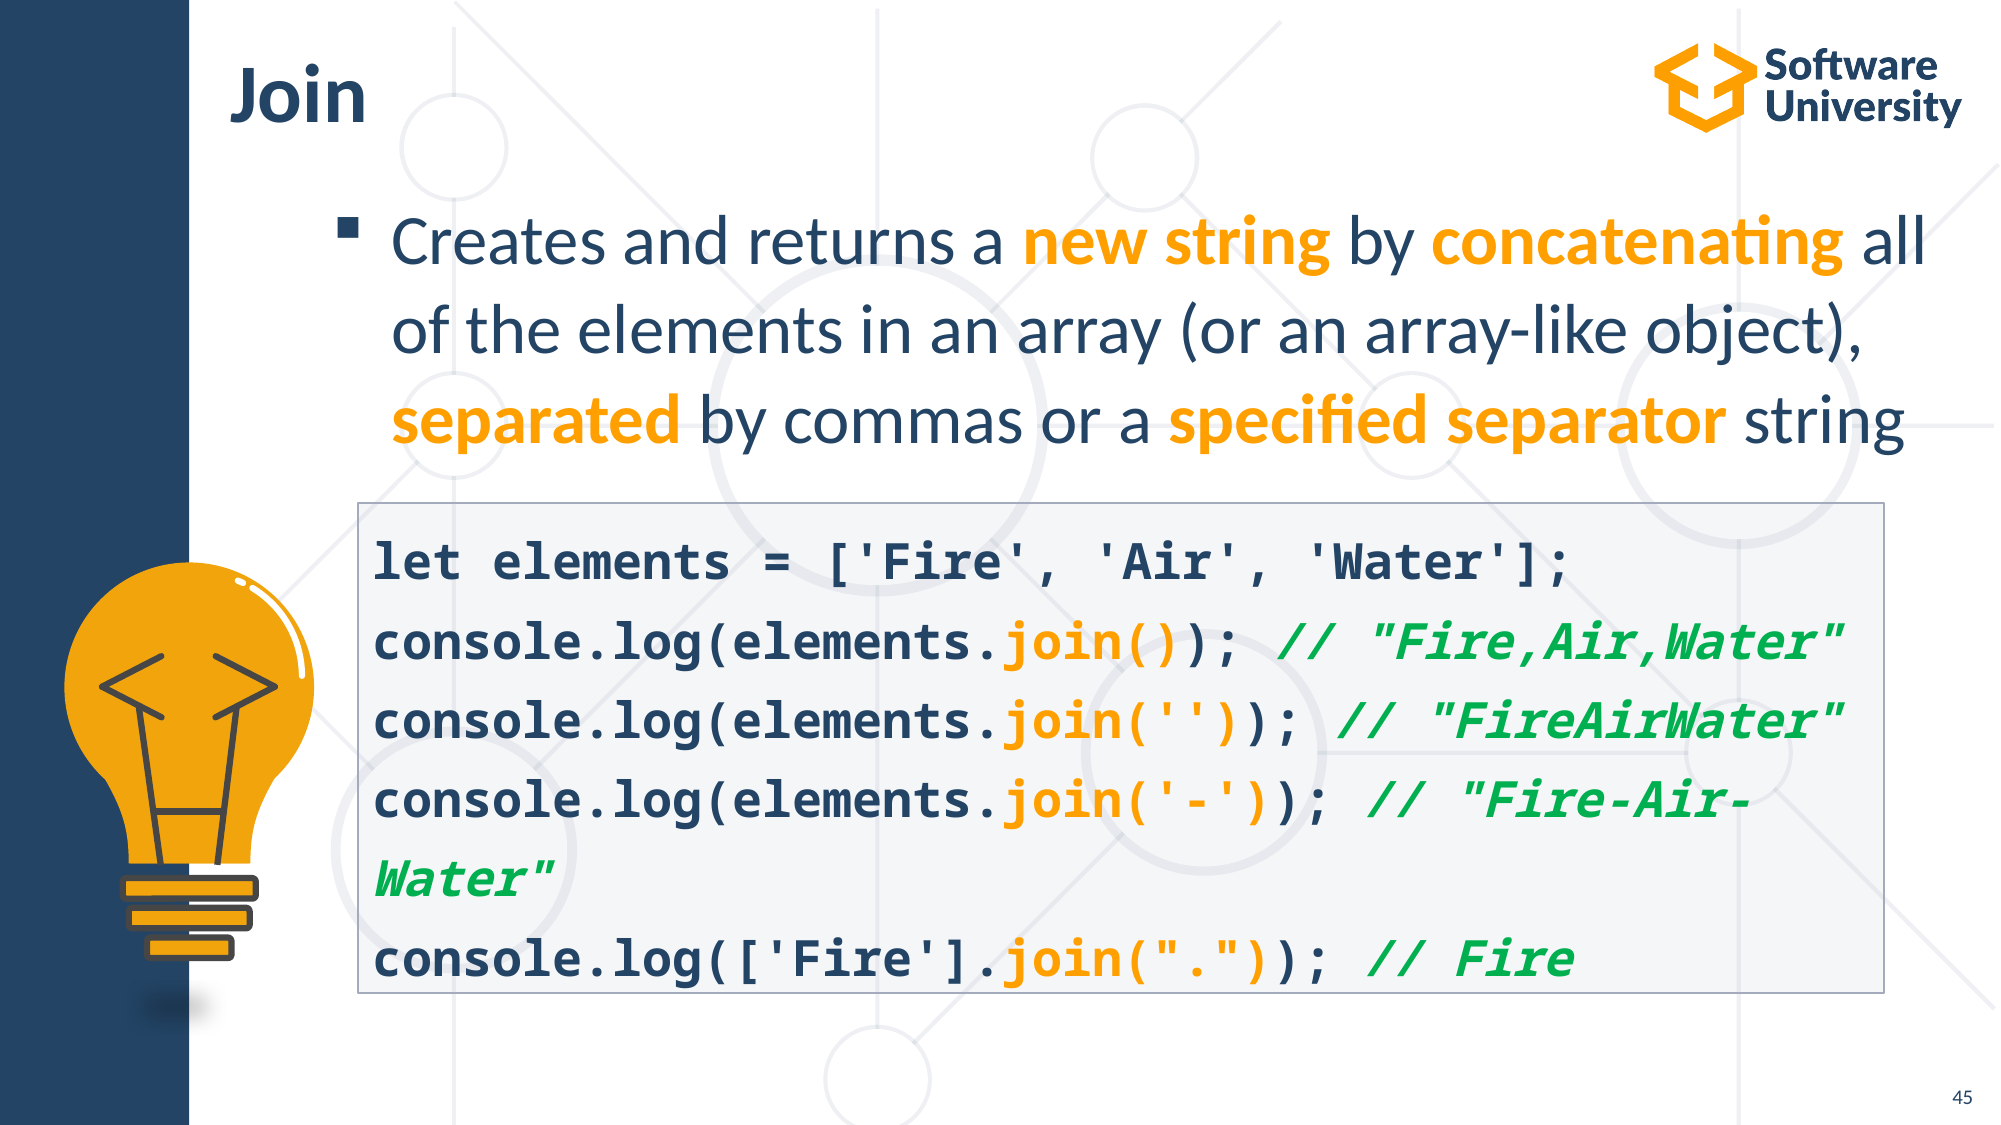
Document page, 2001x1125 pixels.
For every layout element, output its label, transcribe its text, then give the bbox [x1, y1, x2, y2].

list Creates and returns a new string by concatenating all of the elements in an array (or an array-like object), separated by commas or a specified separator string [314, 183, 1968, 1094]
picture [1641, 31, 1973, 145]
title Join [212, 16, 1628, 162]
slide_number 45 [1927, 1067, 1989, 1117]
text_box let elements = ['Fire', 'Air', 'Water']; console.log(elements.join()); // "Fire,Air,Water" console.log(elements.join('')); // "FireAirWater" console.log(elements.join('-')); // "Fire-Air-Water" console.log(['Fire'].join(".")); // Fire [357, 503, 1885, 994]
